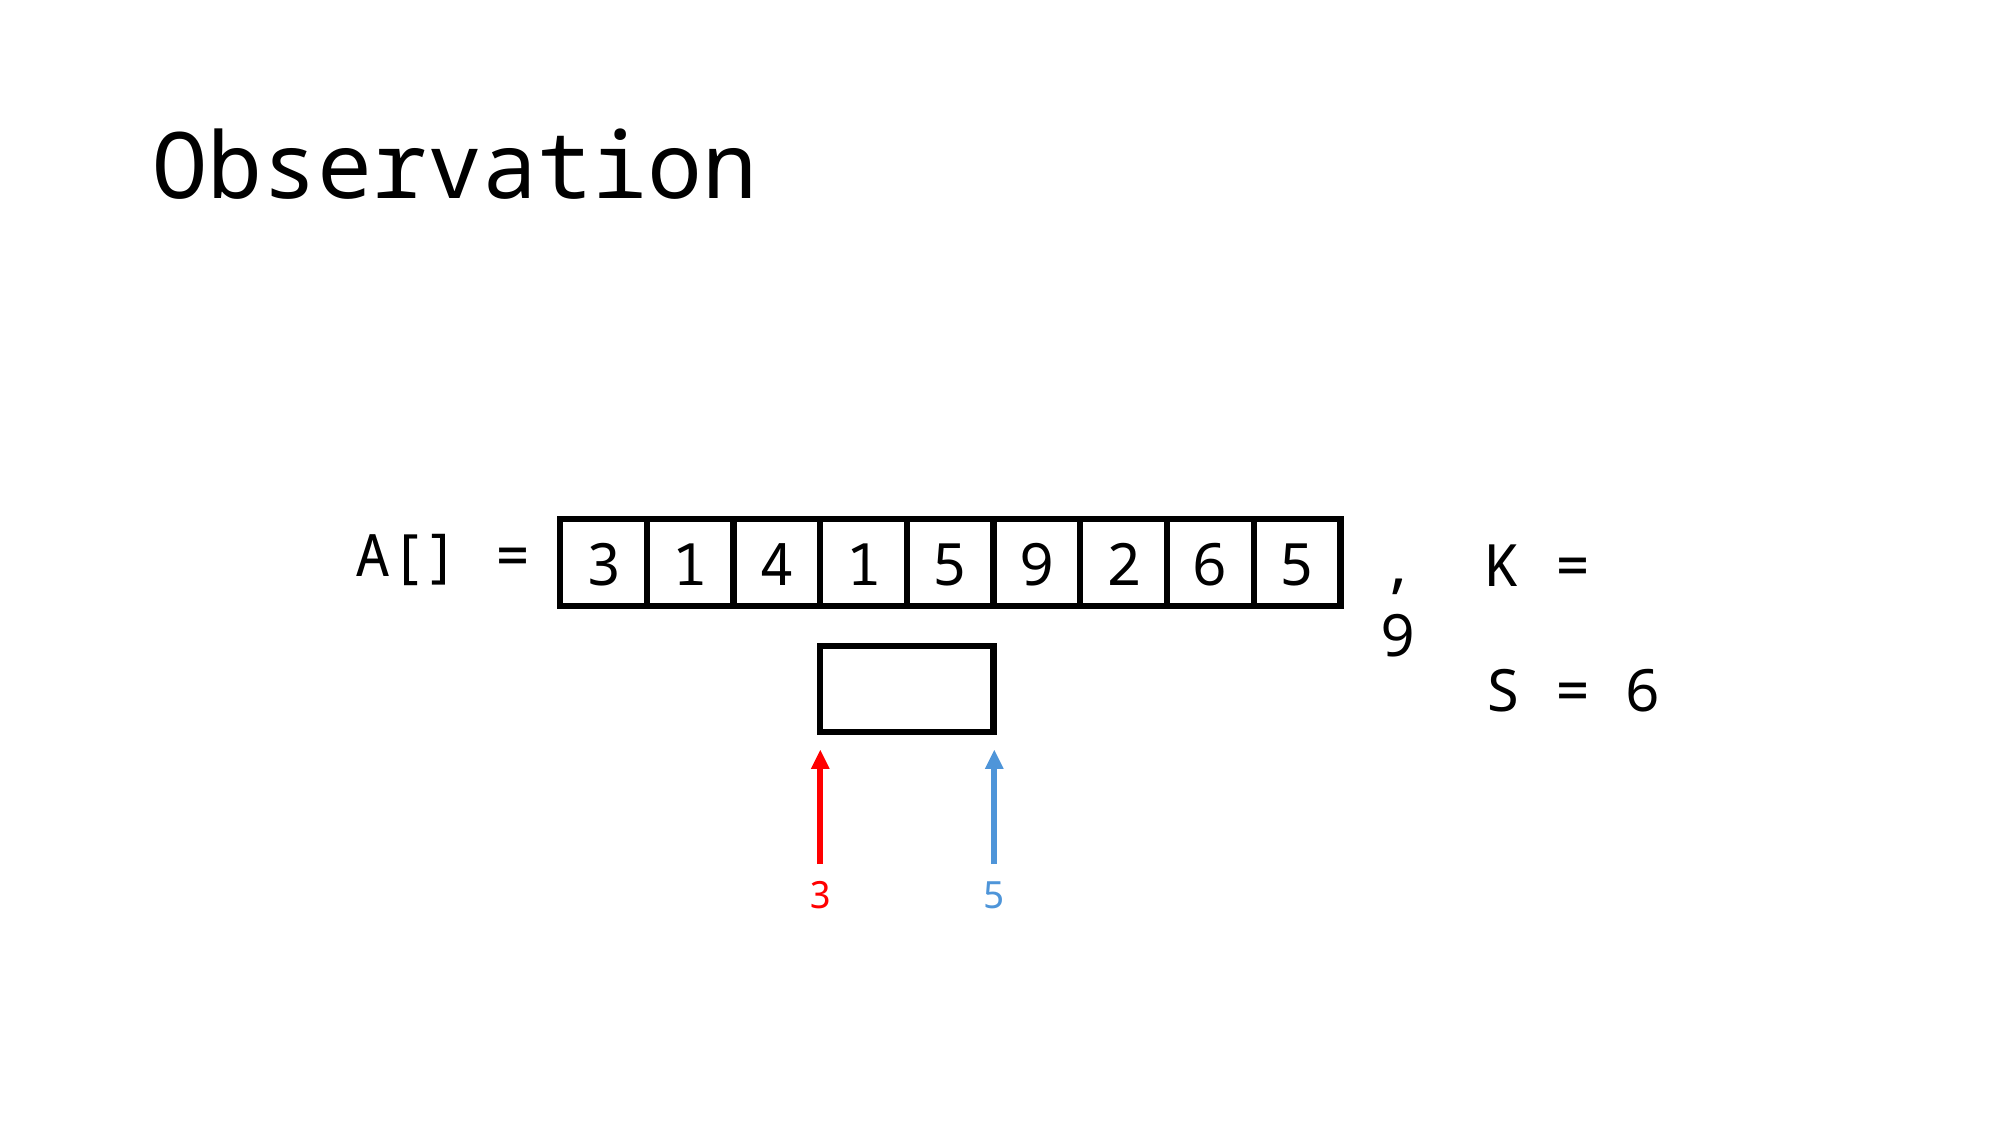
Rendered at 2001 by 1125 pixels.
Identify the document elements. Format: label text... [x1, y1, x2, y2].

title Observation [137, 59, 1863, 278]
text_box S = 6 [1365, 645, 1713, 731]
text_box 5 [967, 863, 1020, 924]
text_box , K = 9 [1365, 520, 1672, 645]
text_box A[] = [340, 514, 582, 602]
text_box 3 [794, 863, 847, 924]
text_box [559, 518, 1341, 607]
text_box [819, 644, 995, 734]
